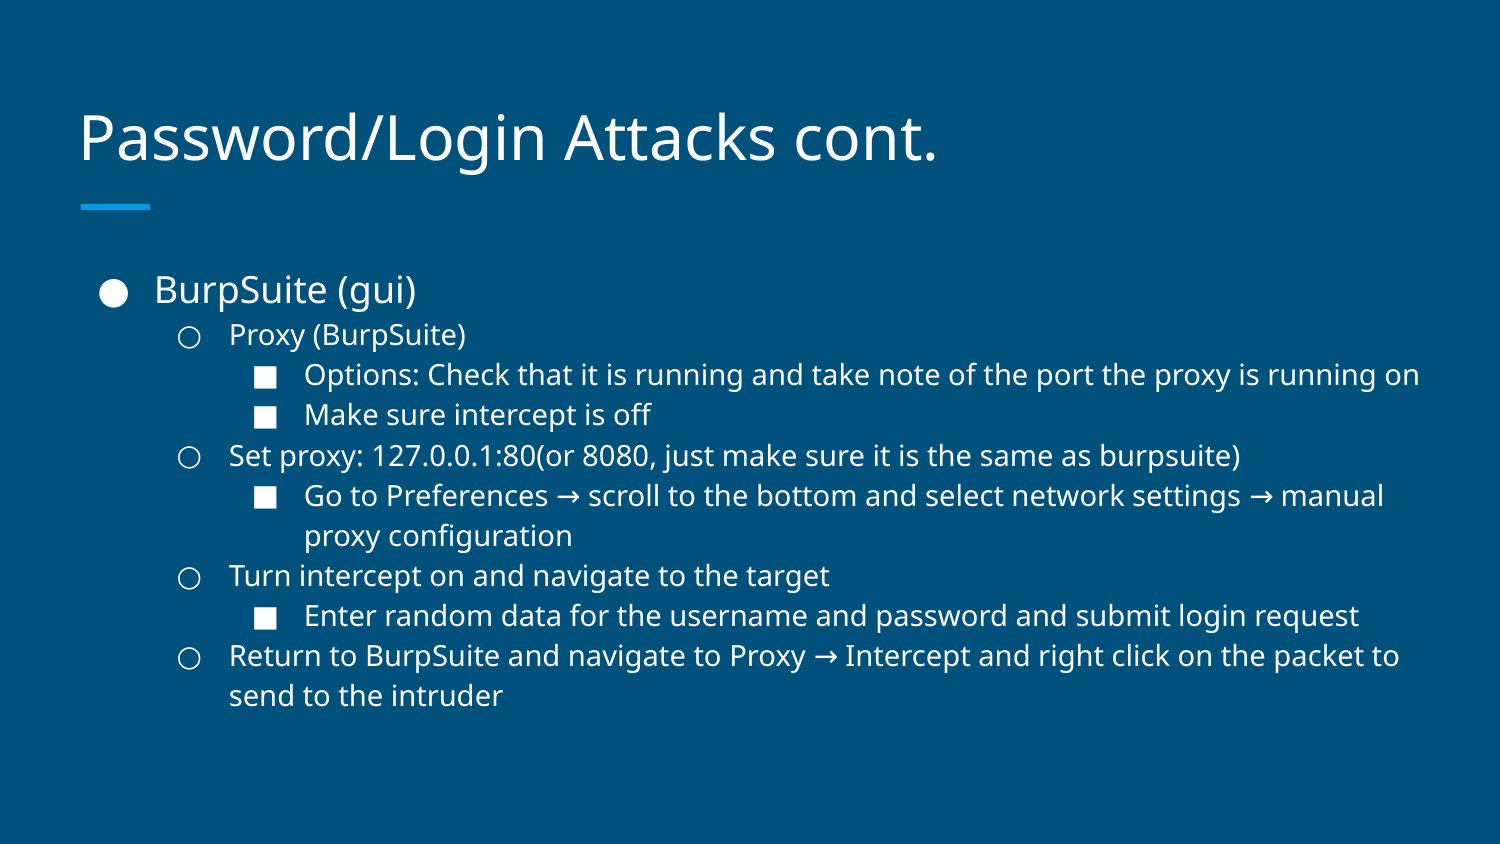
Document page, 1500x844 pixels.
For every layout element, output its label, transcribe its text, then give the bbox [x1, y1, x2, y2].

list BurpSuite (gui) Proxy (BurpSuite) Options: Check that it is running and take note of the port the proxy is running on Make sure intercept is off Set proxy: 127.0.0.1:80(or 8080, just make sure it is the same as burpsuite) Go to Preferences → scroll to the bottom and select network settings → manual proxy configuration Turn intercept on and navigate to the target Enter random data for the username and password and submit login request Return to BurpSuite and navigate to Proxy → Intercept and right click on the packet to send to the intruder [63, 244, 1437, 750]
title Password/Login Attacks cont. [63, 75, 1437, 188]
